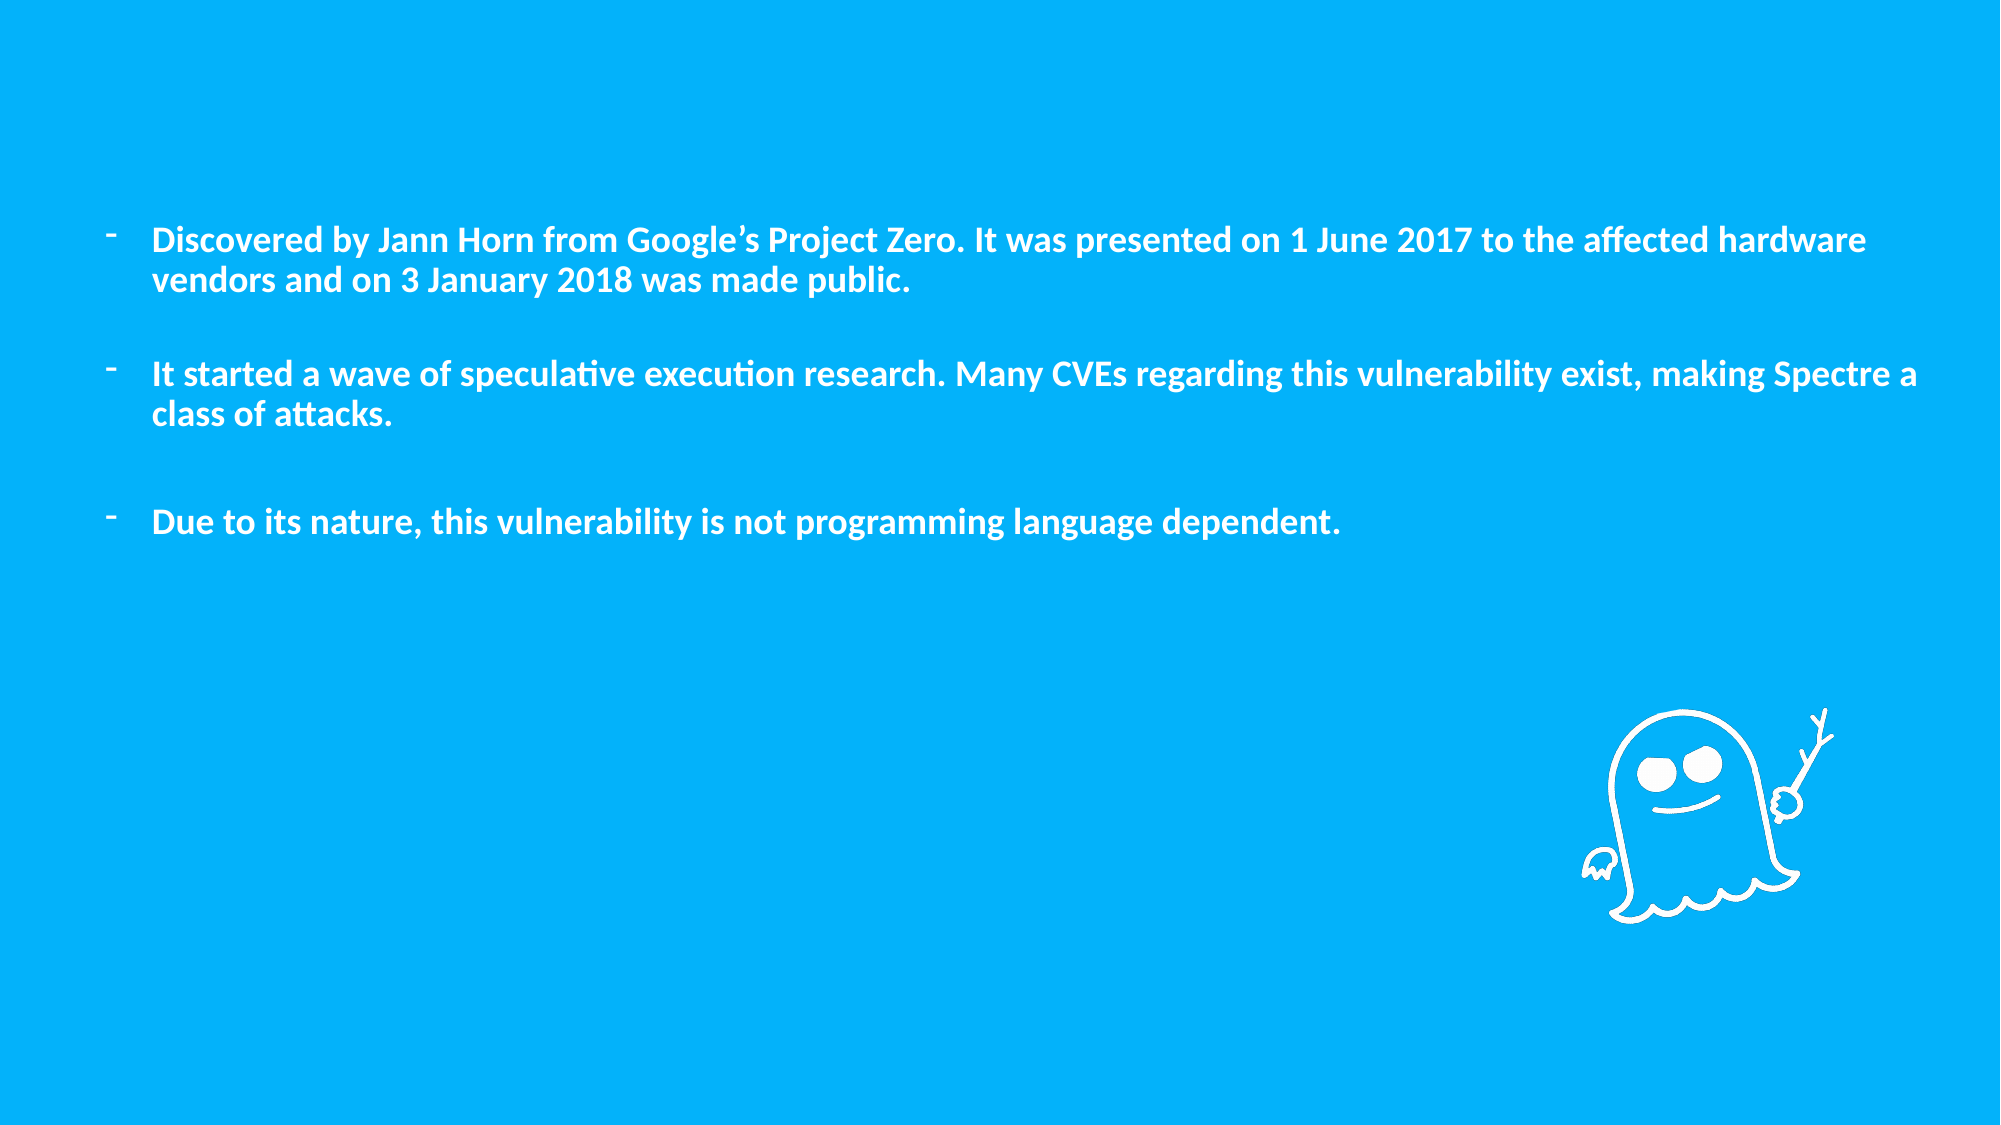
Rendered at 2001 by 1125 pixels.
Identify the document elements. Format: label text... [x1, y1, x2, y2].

text_box Due to its nature, this vulnerability is not programming language dependent. [90, 494, 1967, 553]
picture [1582, 847, 1617, 880]
text_box It started a wave of speculative execution research. Many CVEs regarding this vulnerability exist, making Spectre a class of attacks. [90, 346, 1967, 460]
picture [1609, 710, 1800, 923]
picture [1771, 709, 1833, 824]
text_box Discovered by Jann Horn from Google’s Project Zero. It was presented on 1 June 2017 to the affected hardware vendors and on 3 January 2018 was made public. [90, 212, 1967, 313]
